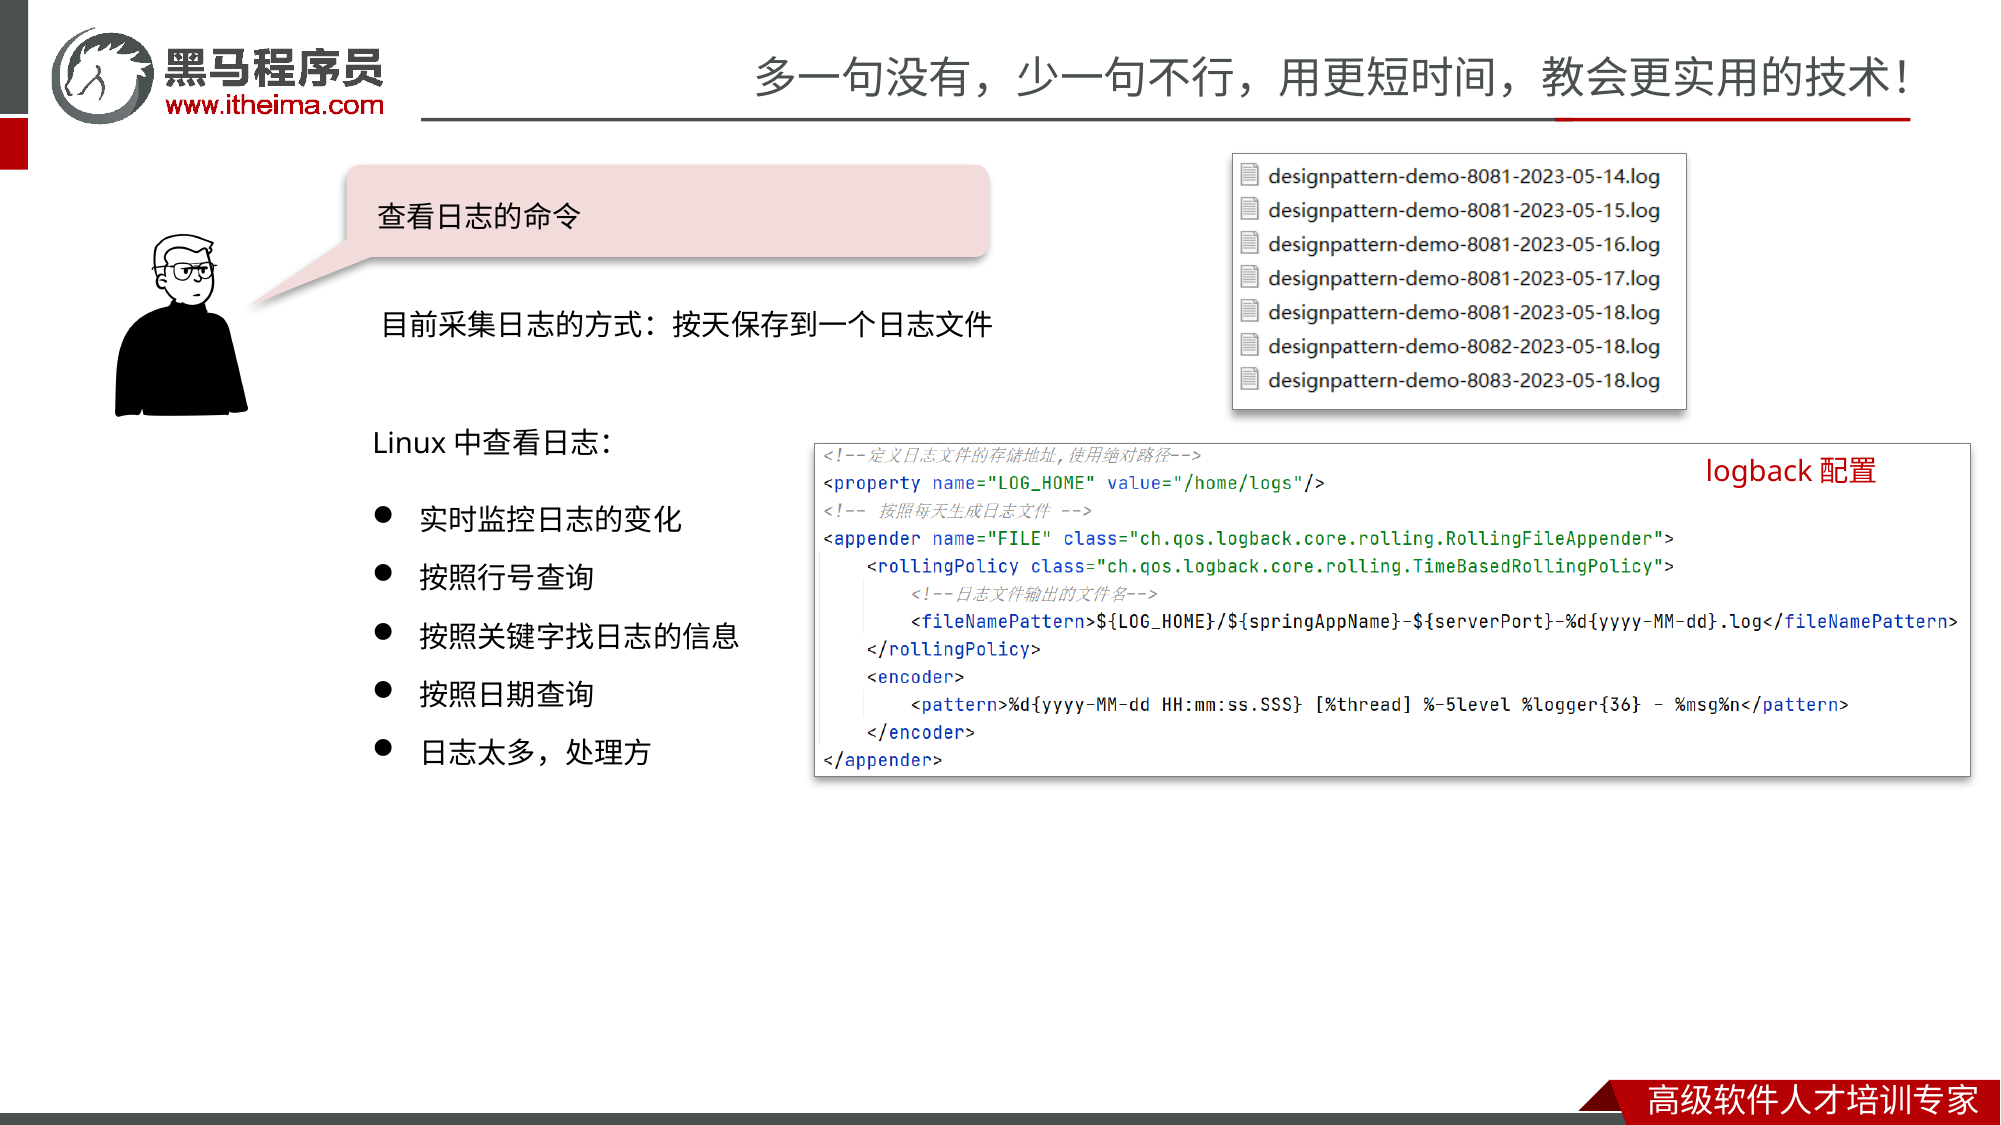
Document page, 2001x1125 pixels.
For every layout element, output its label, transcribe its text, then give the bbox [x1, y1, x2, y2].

picture [110, 228, 253, 421]
text_box Linux中查看日志： [357, 399, 681, 480]
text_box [249, 164, 1103, 306]
text_box 实时监控日志的变化 按照行号查询 按照关键字找日志的信息 按照日期查询 日志太多，处理方 [357, 476, 863, 800]
picture [1232, 153, 1687, 410]
text_box 目前采集日志的方式：按天保存到一个日志文件 [365, 281, 1225, 362]
picture [50, 26, 384, 125]
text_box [814, 426, 1971, 777]
